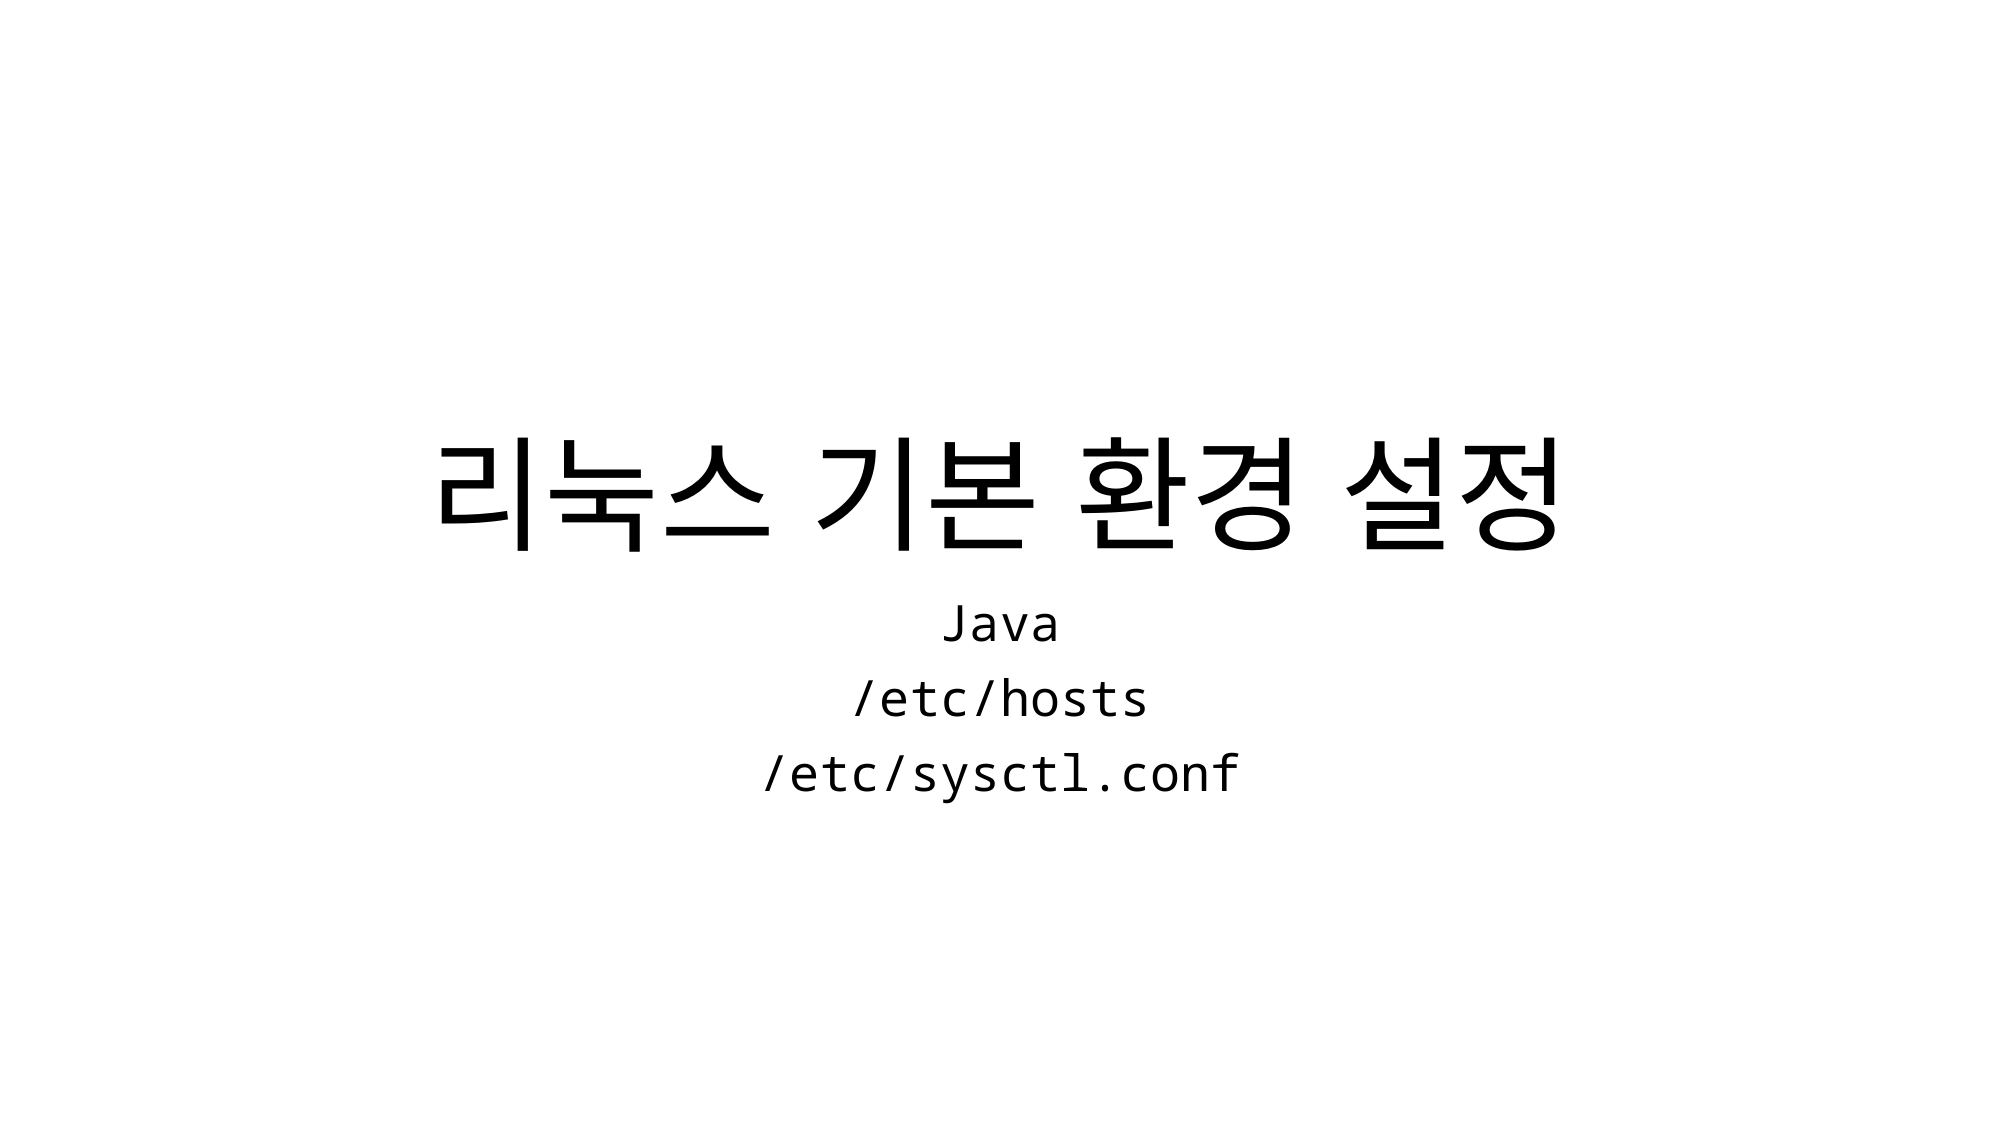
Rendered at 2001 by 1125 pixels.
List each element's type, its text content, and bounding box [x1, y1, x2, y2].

title 리눅스 기본 환경 설정 [249, 184, 1750, 576]
subtitle Java /etc/hosts /etc/sysctl.conf [249, 590, 1750, 863]
